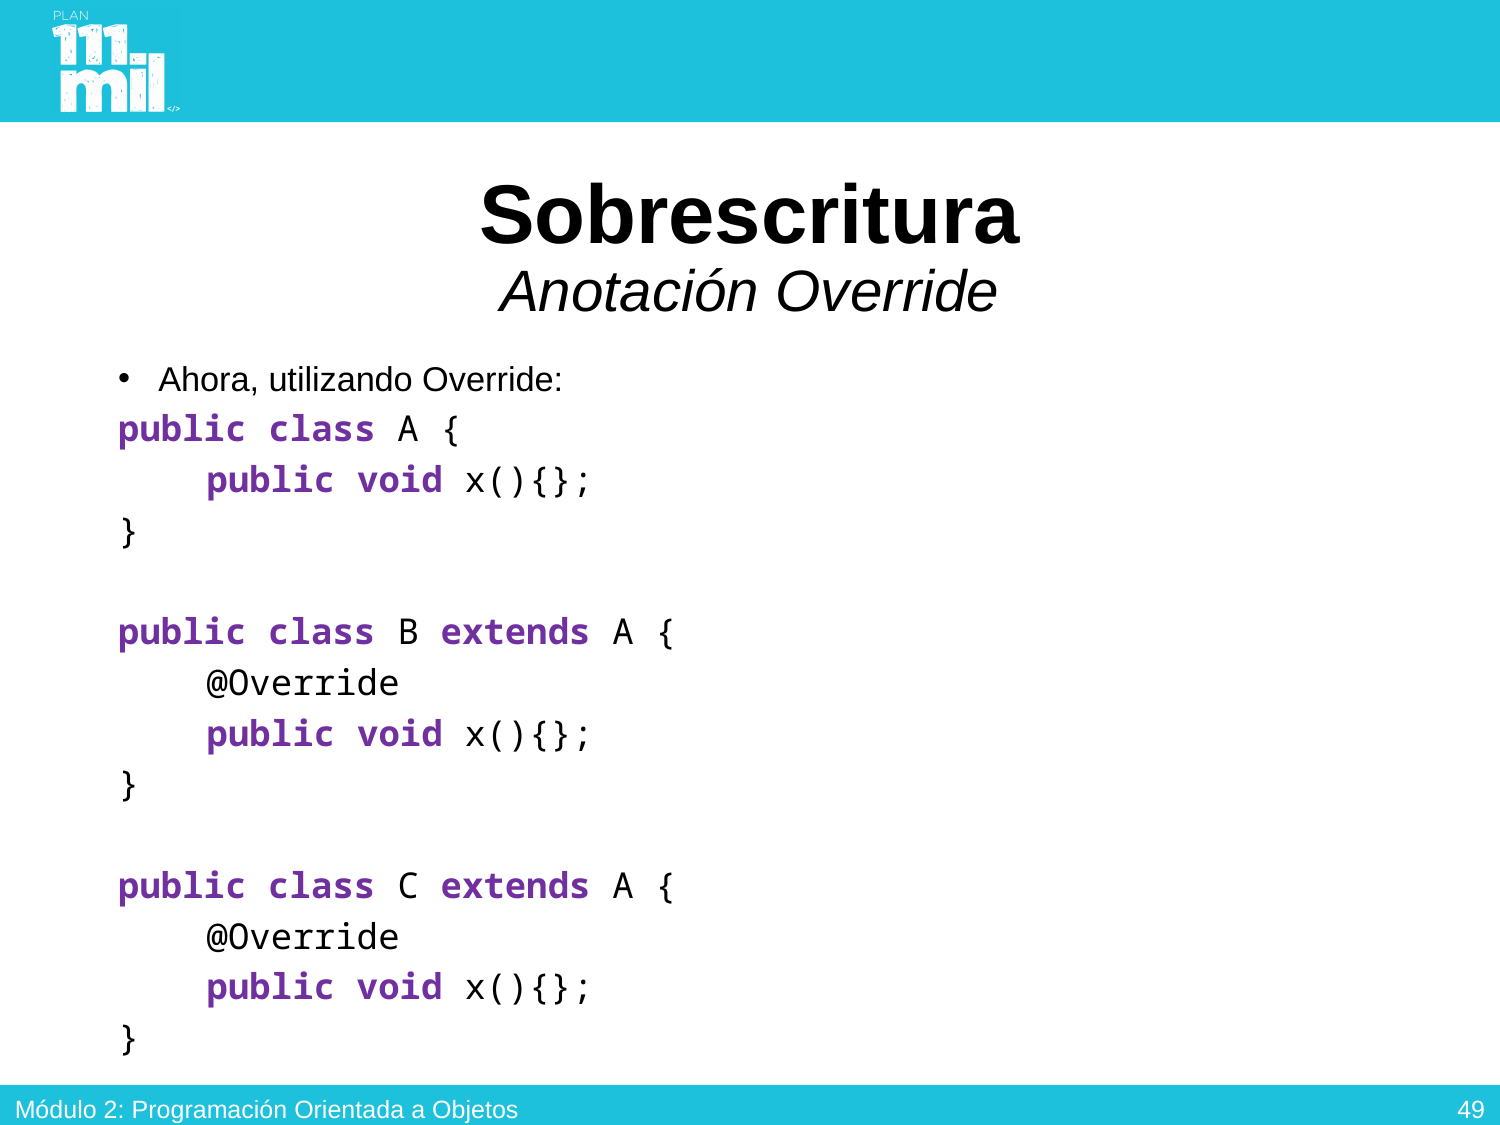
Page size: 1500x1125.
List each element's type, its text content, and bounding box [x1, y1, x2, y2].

slide_number 48 [1162, 1078, 1500, 1125]
list Ahora, utilizando Override: public class A { public void x(){}; } public class B extends A { @Override public void x(){}; } public class C extends A { @Override public void x(){}; } [103, 354, 1397, 1069]
title Sobrescritura Anotación Override [103, 147, 1397, 348]
footer Módulo 2: Programación Orientada a Objetos [0, 1078, 549, 1125]
